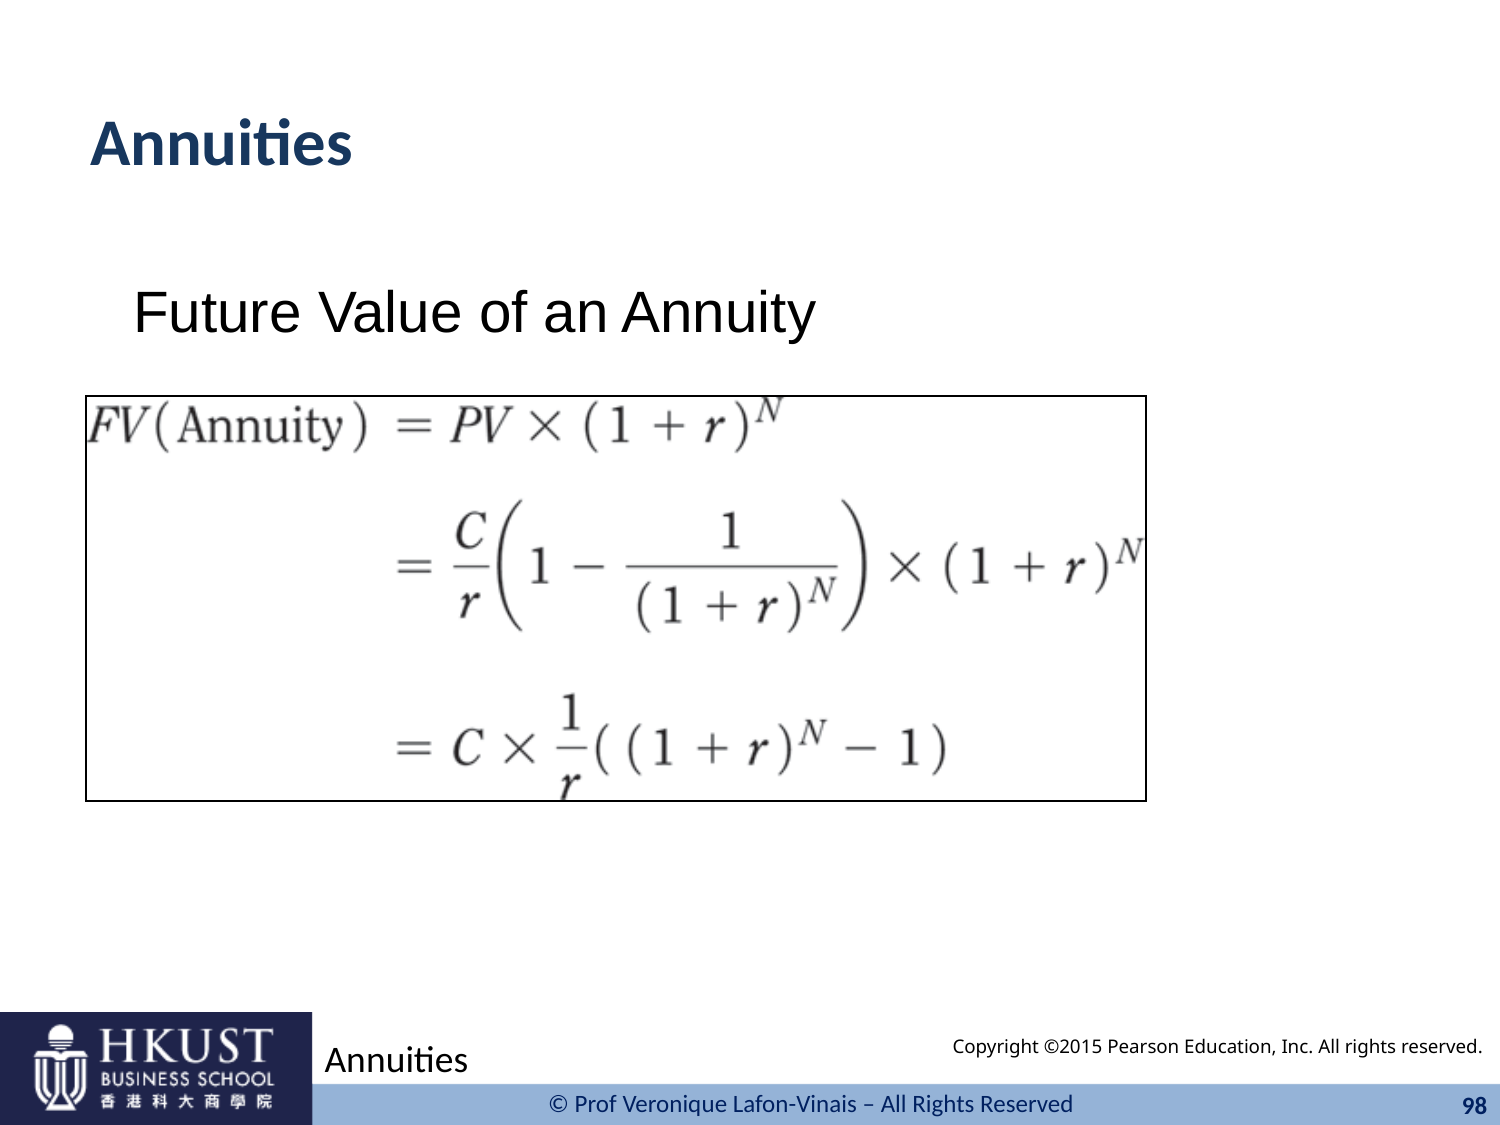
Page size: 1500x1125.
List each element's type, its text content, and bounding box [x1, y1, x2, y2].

text_box Annuities [309, 1027, 813, 1088]
text_box Copyright ©2015 Pearson Education, Inc. All rights reserved. [813, 1034, 1483, 1065]
text_box Future Value of an Annuity [108, 267, 833, 352]
picture [86, 396, 1146, 801]
title Annuities [74, 44, 1426, 233]
slide_number 98 [1351, 1080, 1500, 1125]
picture [0, 1012, 1500, 1125]
